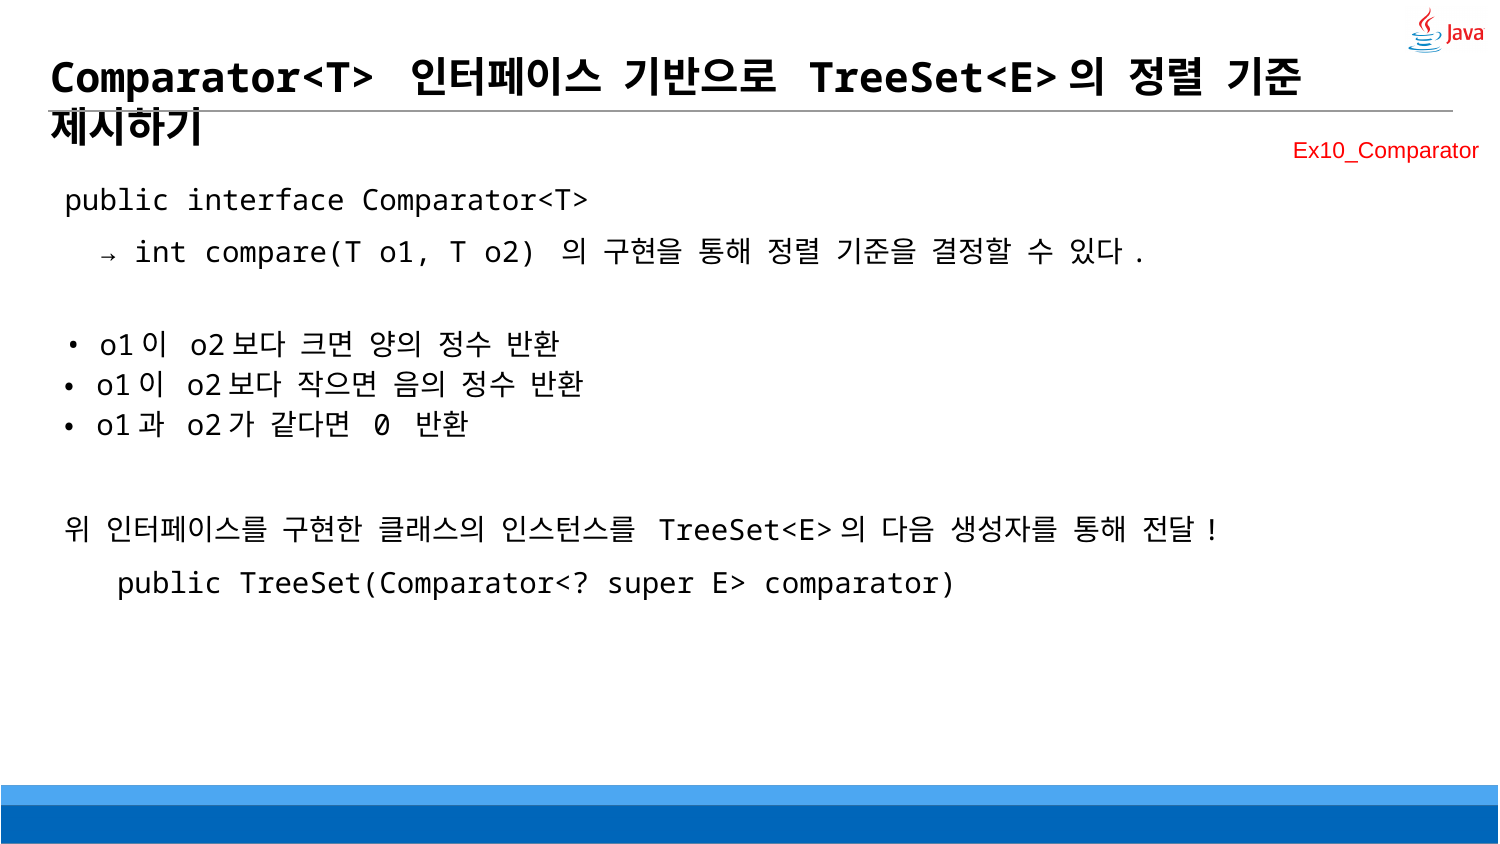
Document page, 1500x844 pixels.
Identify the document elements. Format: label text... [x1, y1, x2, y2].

text_box public interface Comparator<T> → int compare(T o1, T o2) 의 구현을 통해 정렬 기준을 결정할 수 있다. • o1이 o2보다 크면 양의 정수 반환 • o1이 o2보다 작으면 음의 정수 반환 • o1과 o2가 같다면 0 반환 위 인터페이스를 구현한 클래스의 인스턴스를 TreeSet<E>의 다음 생성자를 통해 전달! public TreeSet(Comparator<? super E> comparator) [49, 148, 1339, 755]
title Comparator<T> 인터페이스 기반으로 TreeSet<E>의 정렬 기준 제시하기 [35, 35, 1427, 117]
picture [1405, 6, 1488, 53]
text_box Ex10_Comparator [1002, 116, 1495, 179]
picture [0, 785, 1500, 844]
